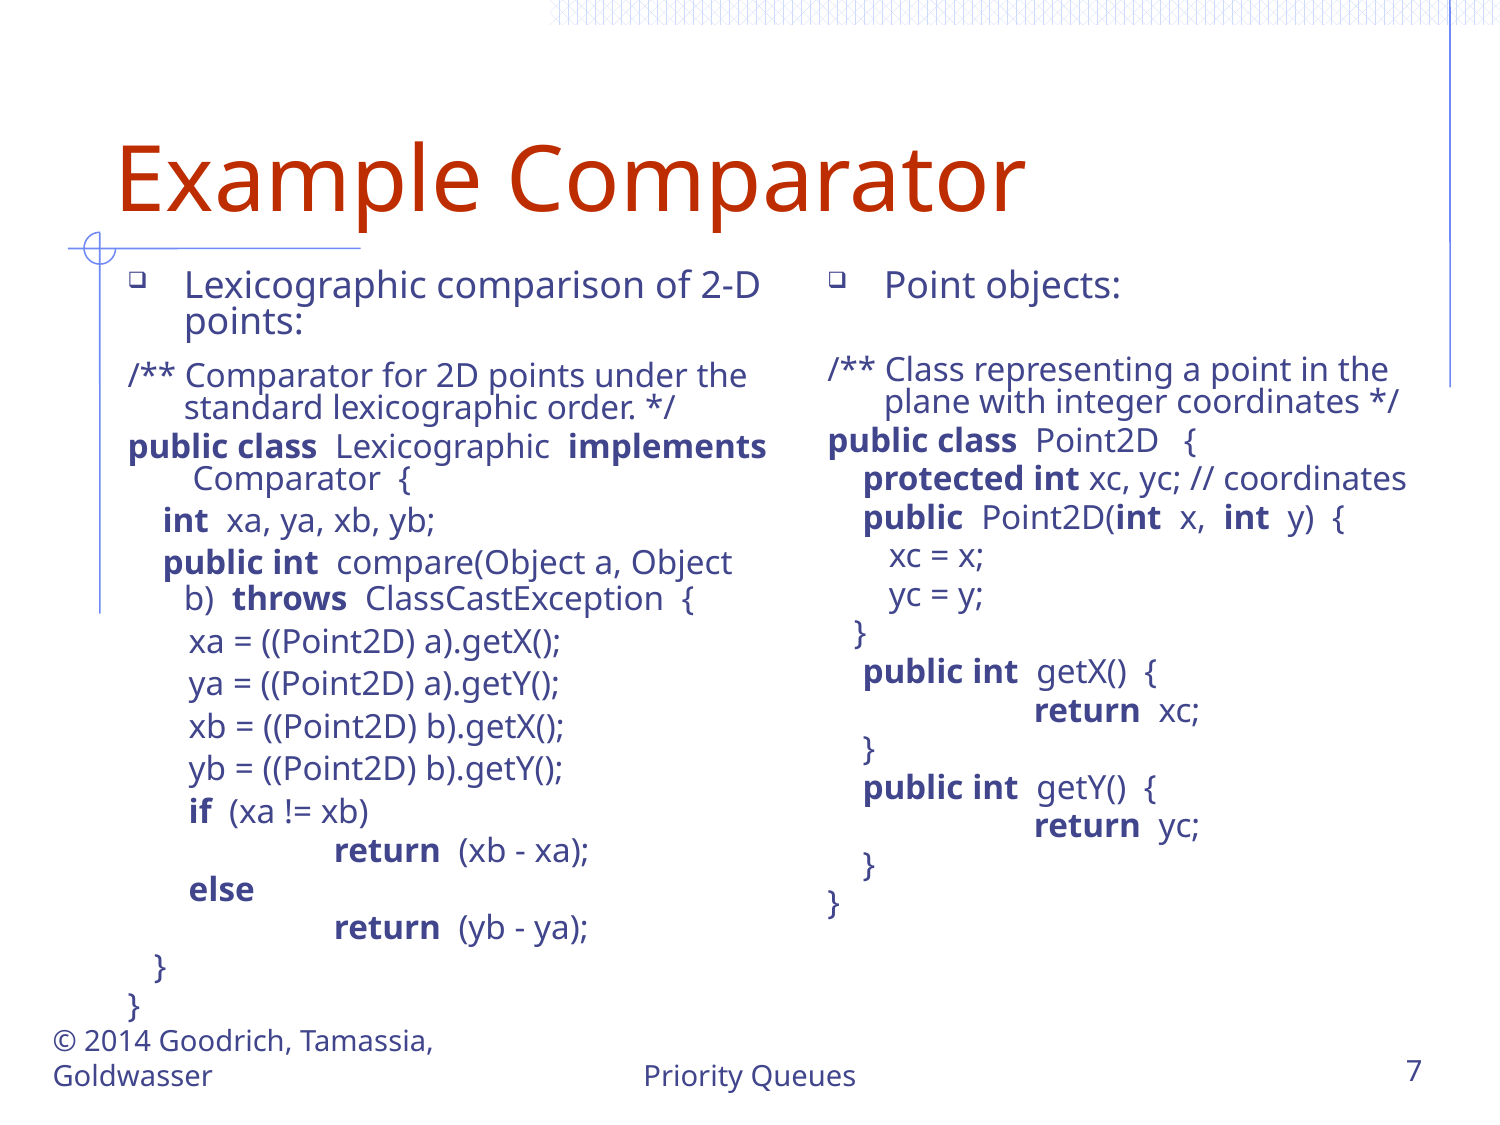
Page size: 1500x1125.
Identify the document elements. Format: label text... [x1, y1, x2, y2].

slide_number © 2014 Goodrich, Tamassia, Goldwasser [37, 1024, 613, 1101]
list Lexicographic comparison of 2-D points: /** Comparator for 2D points under the standard lexicographic order. */ public class Lexicographic implements Comparator { int xa, ya, xb, yb; public int compare(Object a, Object b) throws ClassCastException { xa = ((Point2D) a).getX(); ya = ((Point2D) a).getY(); xb = ((Point2D) b).getX(); yb = ((Point2D) b).getY(); if (xa != xb) return (xb - xa); else return (yb - ya); } } [112, 262, 788, 1050]
slide_number 7 [1124, 1024, 1438, 1101]
list Point objects: /** Class representing a point in the plane with integer coordinates */ public class Point2D { protected int xc, yc; // coordinates public Point2D(int x, int y) { xc = x; yc = y; } public int getX() { return xc; } public int getY() { return yc; } } [812, 262, 1438, 950]
footer Priority Queues [613, 1024, 988, 1101]
title Example Comparator [99, 50, 1413, 238]
